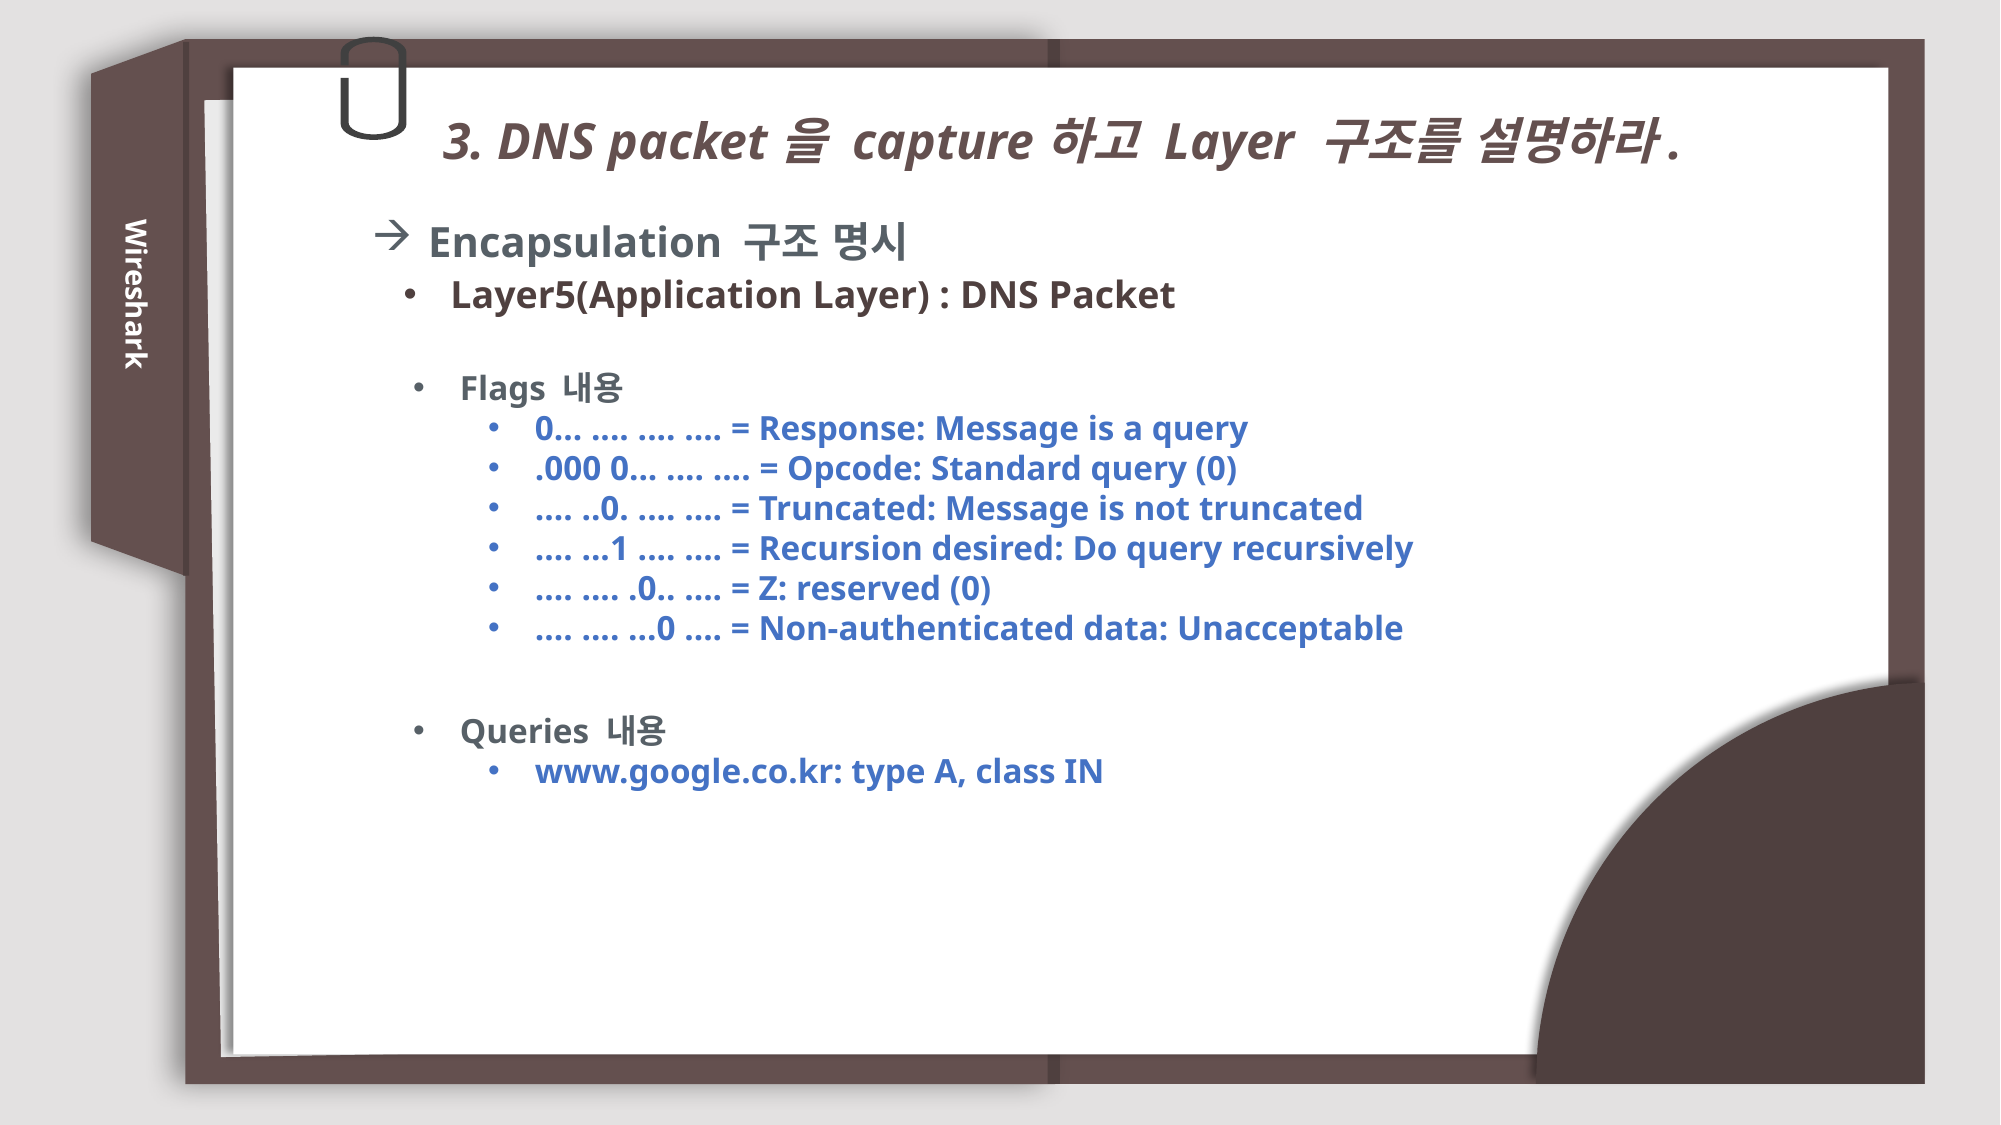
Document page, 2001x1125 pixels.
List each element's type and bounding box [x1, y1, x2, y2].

text_box [91, 39, 1925, 1084]
text_box [212, 36, 1889, 1055]
